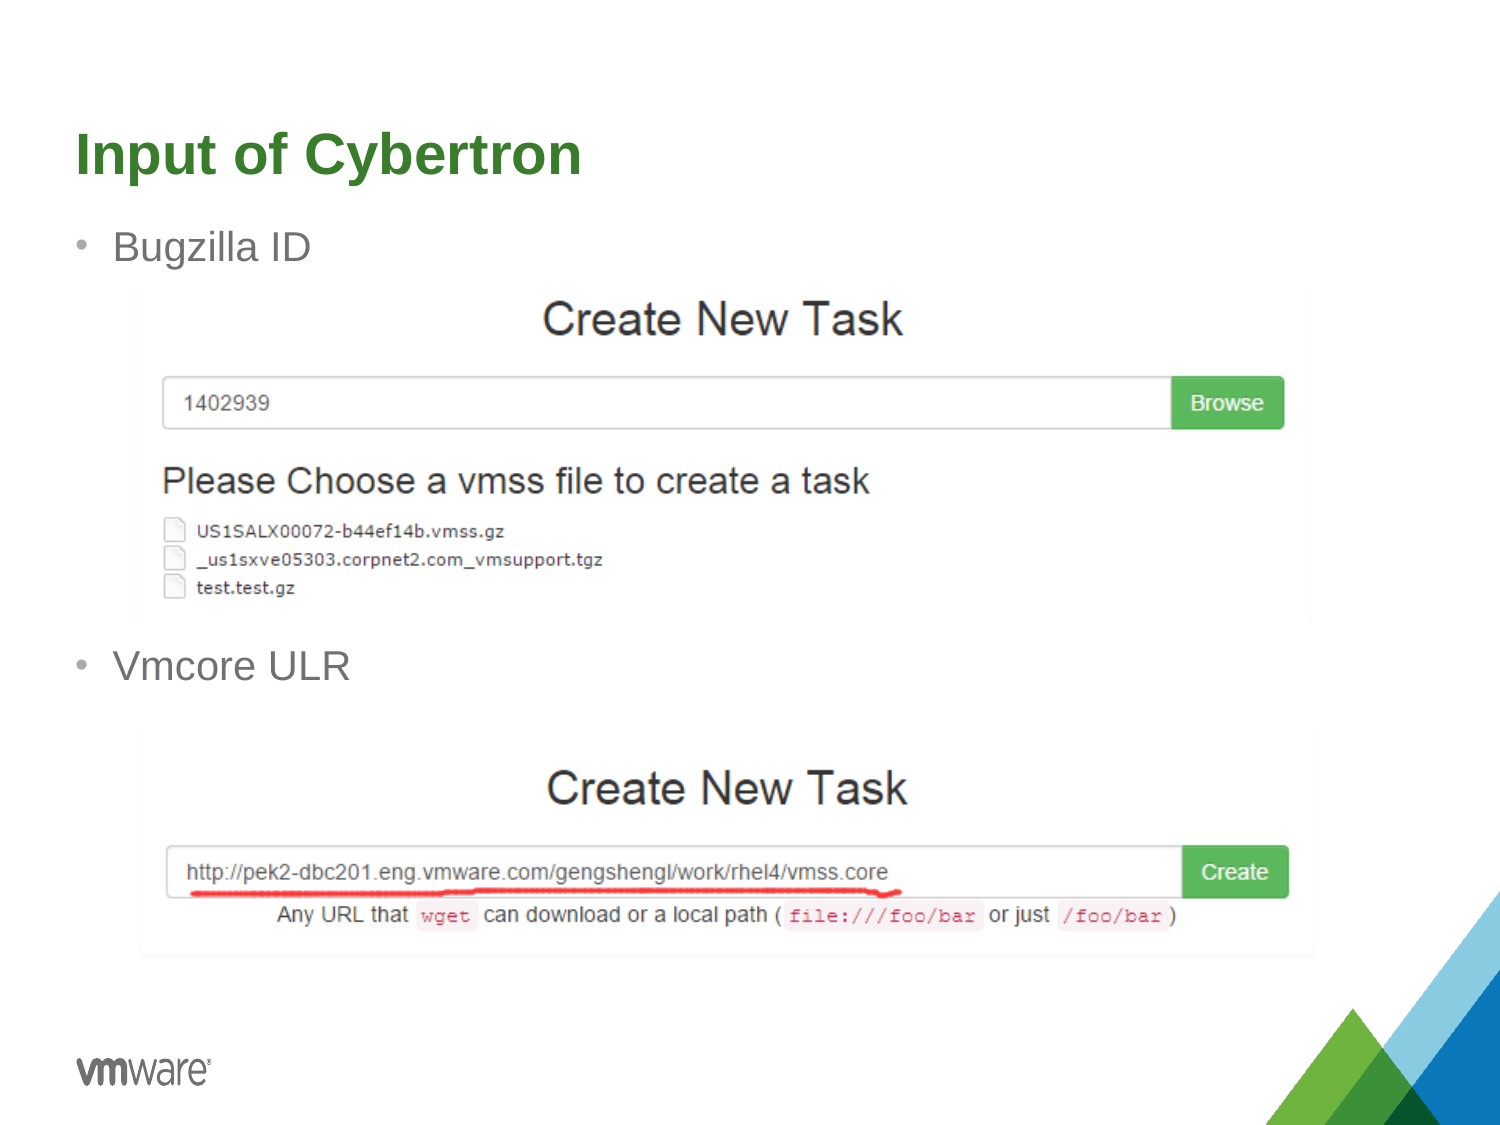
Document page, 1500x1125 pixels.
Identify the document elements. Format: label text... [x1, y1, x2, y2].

picture [121, 727, 1500, 1125]
title Input of Cybertron [75, 54, 1425, 188]
list Bugzilla ID Vmcore ULR [75, 224, 1425, 988]
picture [124, 287, 1344, 624]
